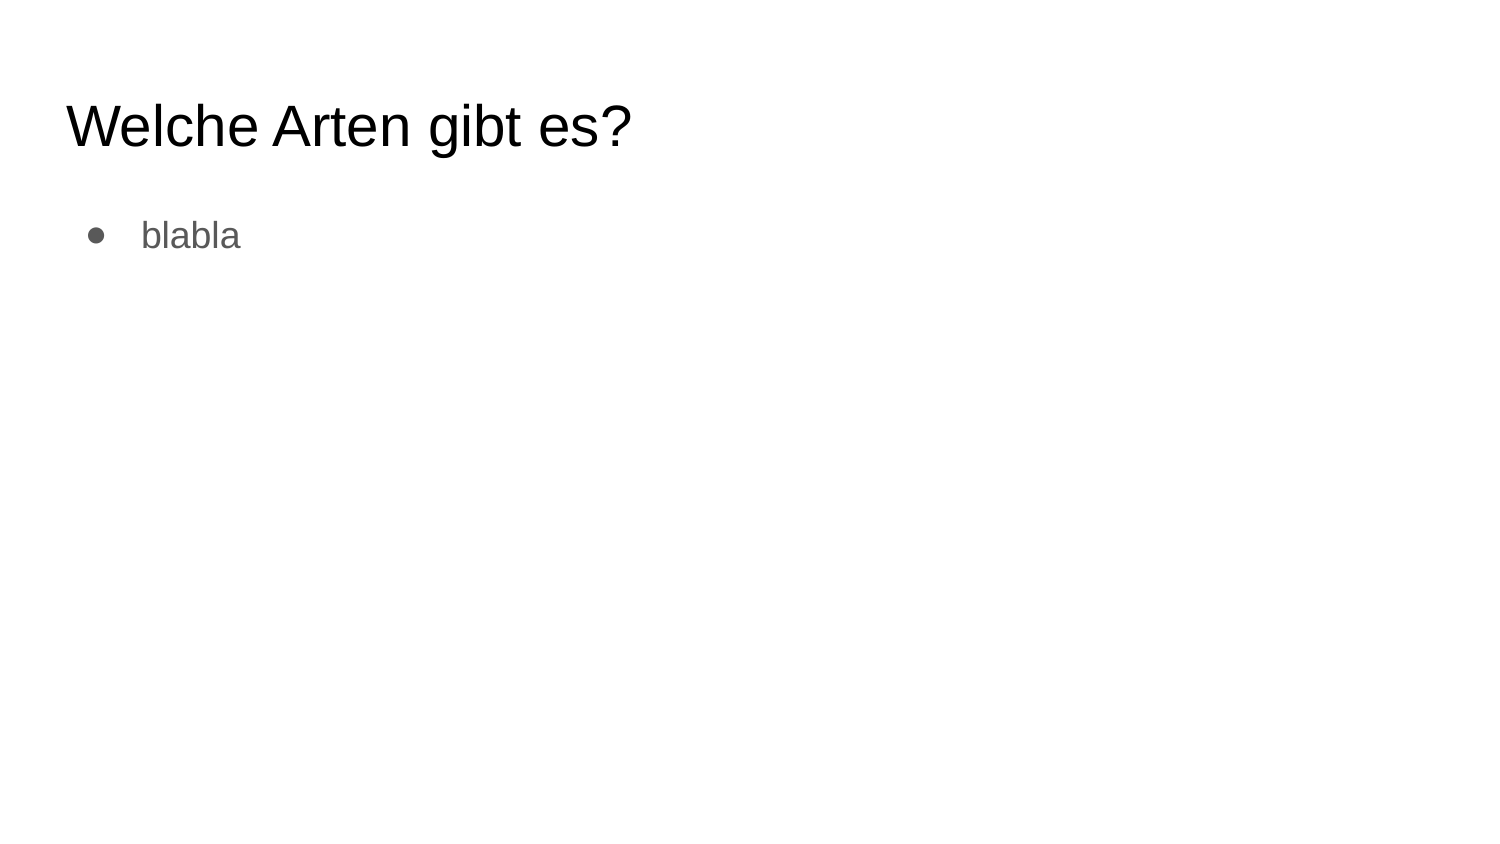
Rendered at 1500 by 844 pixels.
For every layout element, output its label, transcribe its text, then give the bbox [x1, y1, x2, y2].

list blabla [51, 189, 1449, 750]
title Welche Arten gibt es? [51, 72, 1449, 167]
